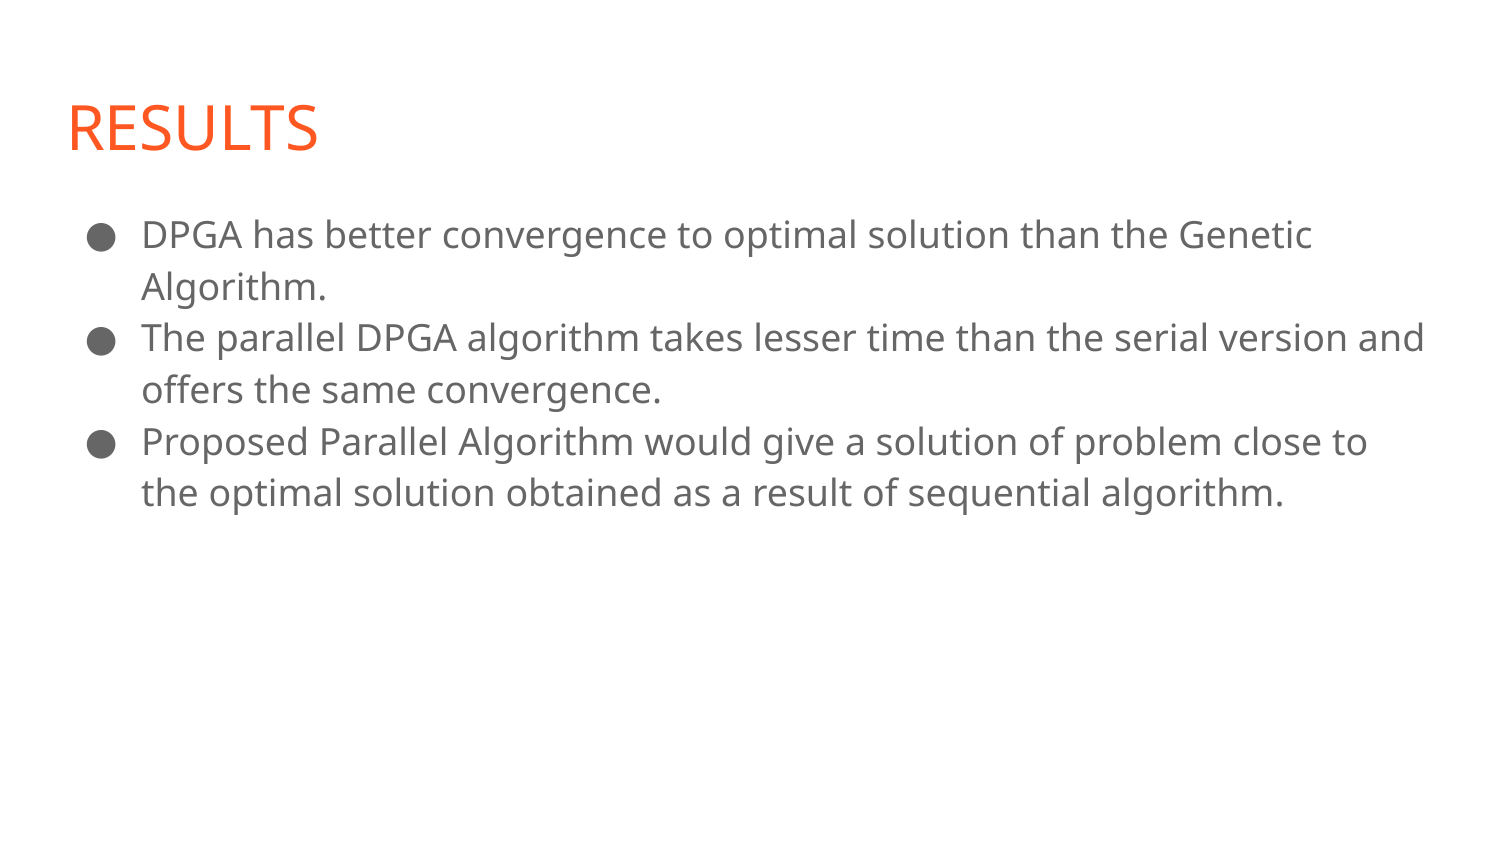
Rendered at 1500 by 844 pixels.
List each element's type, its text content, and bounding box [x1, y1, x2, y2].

list DPGA has better convergence to optimal solution than the Genetic Algorithm. The parallel DPGA algorithm takes lesser time than the serial version and offers the same convergence. Proposed Parallel Algorithm would give a solution of problem close to the optimal solution obtained as a result of sequential algorithm. [51, 189, 1449, 750]
title RESULTS [51, 72, 1449, 167]
